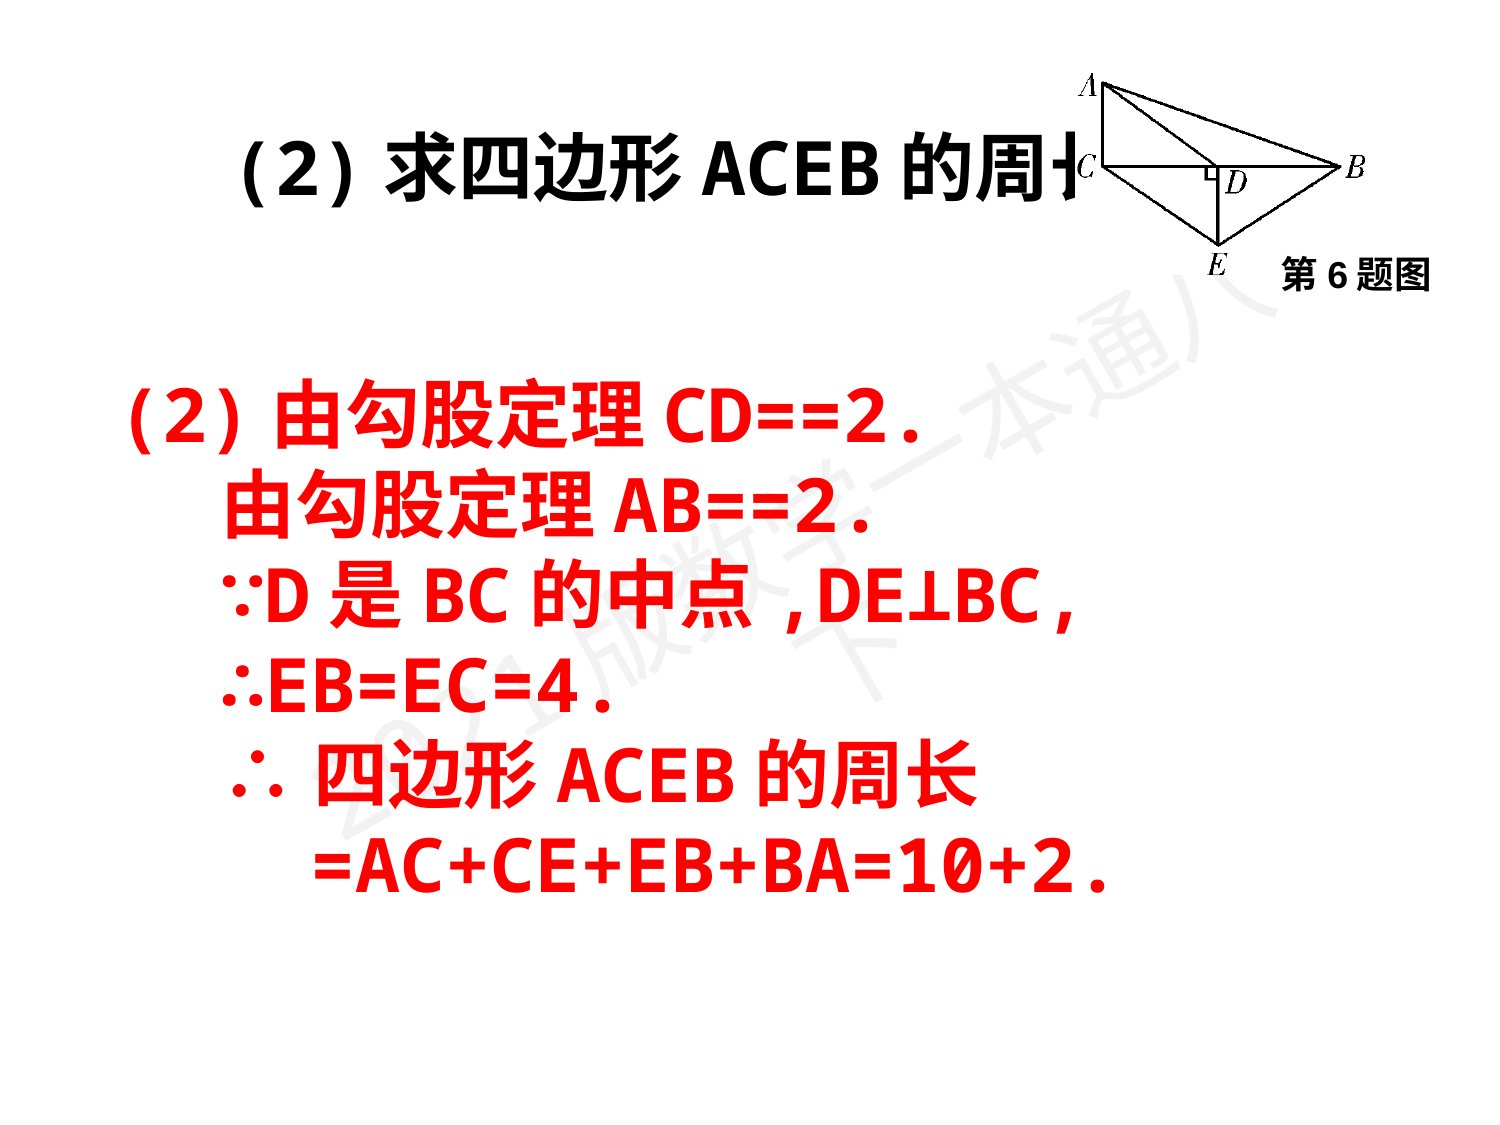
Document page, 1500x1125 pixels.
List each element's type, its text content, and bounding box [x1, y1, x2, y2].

picture [1075, 73, 1365, 275]
text_box 第6题图 [1265, 244, 1500, 304]
text_box (2)求四边形ACEB的周长. [215, 113, 1075, 219]
